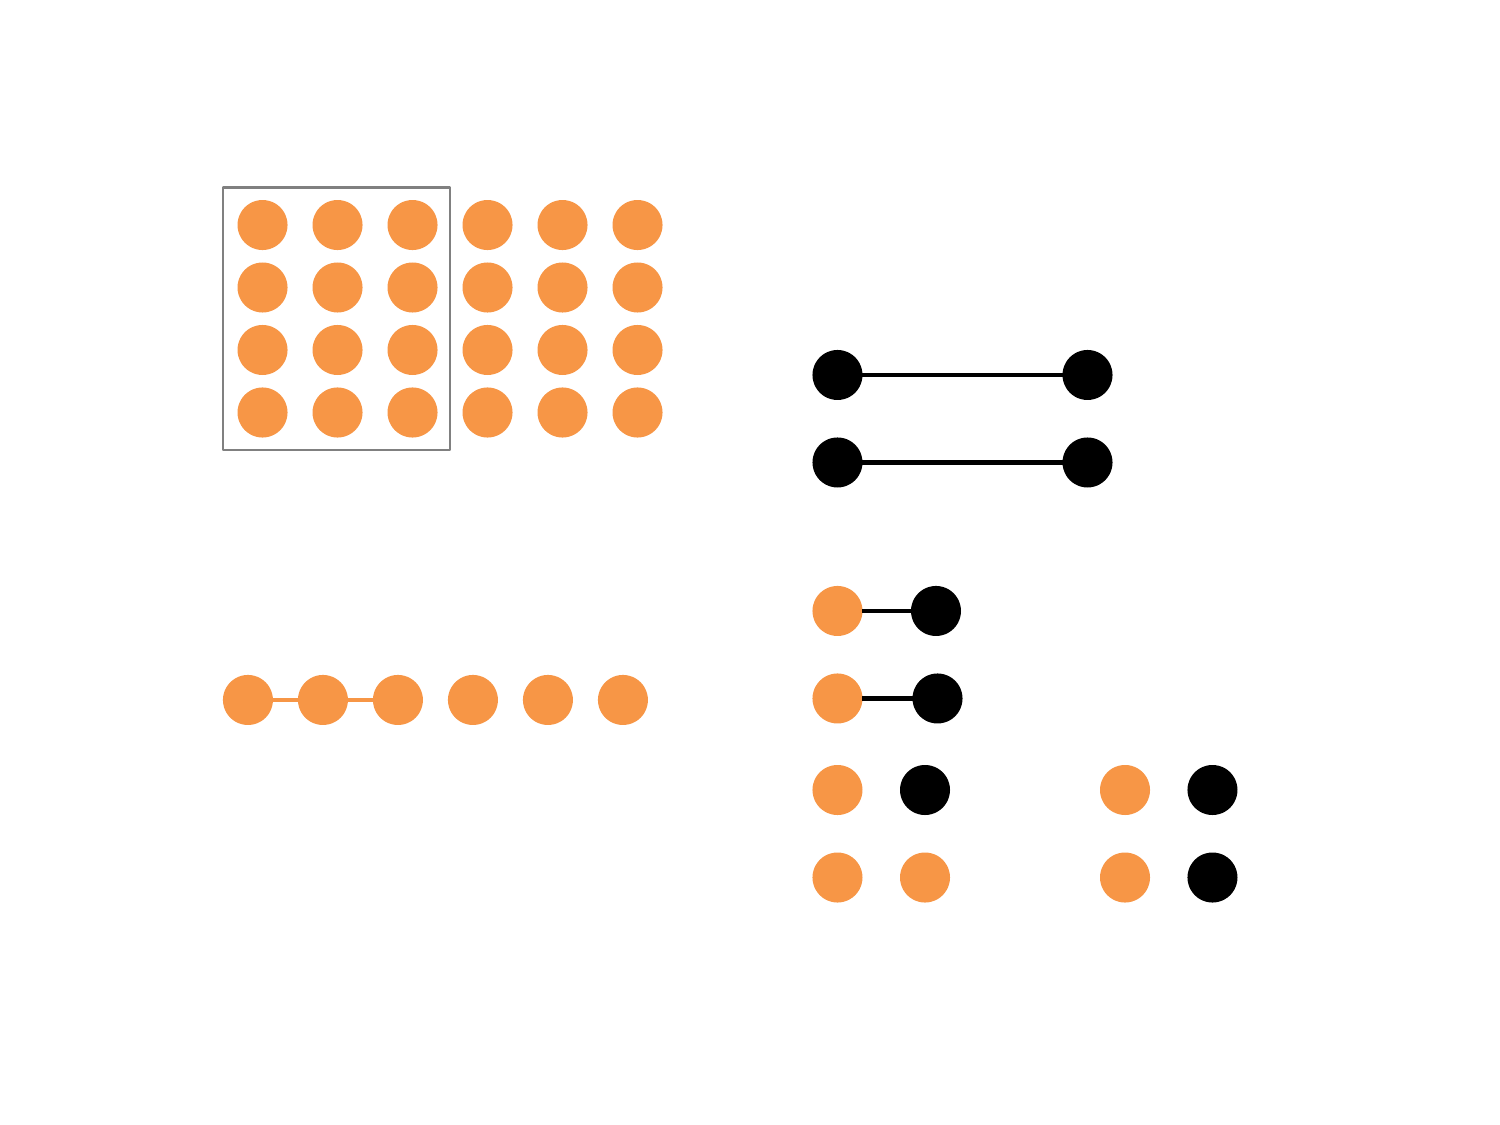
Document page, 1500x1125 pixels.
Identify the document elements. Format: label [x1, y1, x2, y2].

text_box [235, 197, 290, 253]
text_box [610, 197, 665, 253]
text_box [310, 322, 365, 378]
text_box [812, 349, 1113, 488]
text_box [222, 674, 649, 726]
text_box [235, 260, 290, 315]
text_box [460, 197, 515, 253]
text_box [310, 385, 365, 440]
text_box [460, 322, 515, 378]
text_box [610, 322, 665, 378]
text_box [385, 322, 440, 378]
text_box [535, 260, 590, 315]
text_box [385, 385, 440, 440]
text_box [385, 197, 440, 253]
text_box [535, 385, 590, 440]
text_box [812, 585, 963, 724]
text_box [235, 385, 290, 440]
text_box [535, 322, 590, 378]
text_box [610, 385, 665, 440]
text_box [460, 260, 515, 315]
text_box [535, 197, 590, 253]
text_box [812, 764, 1238, 903]
text_box [610, 260, 665, 315]
text_box [235, 322, 290, 378]
text_box [310, 197, 365, 253]
text_box [221, 185, 452, 452]
text_box [310, 260, 365, 315]
text_box [385, 260, 440, 315]
text_box [460, 385, 515, 440]
